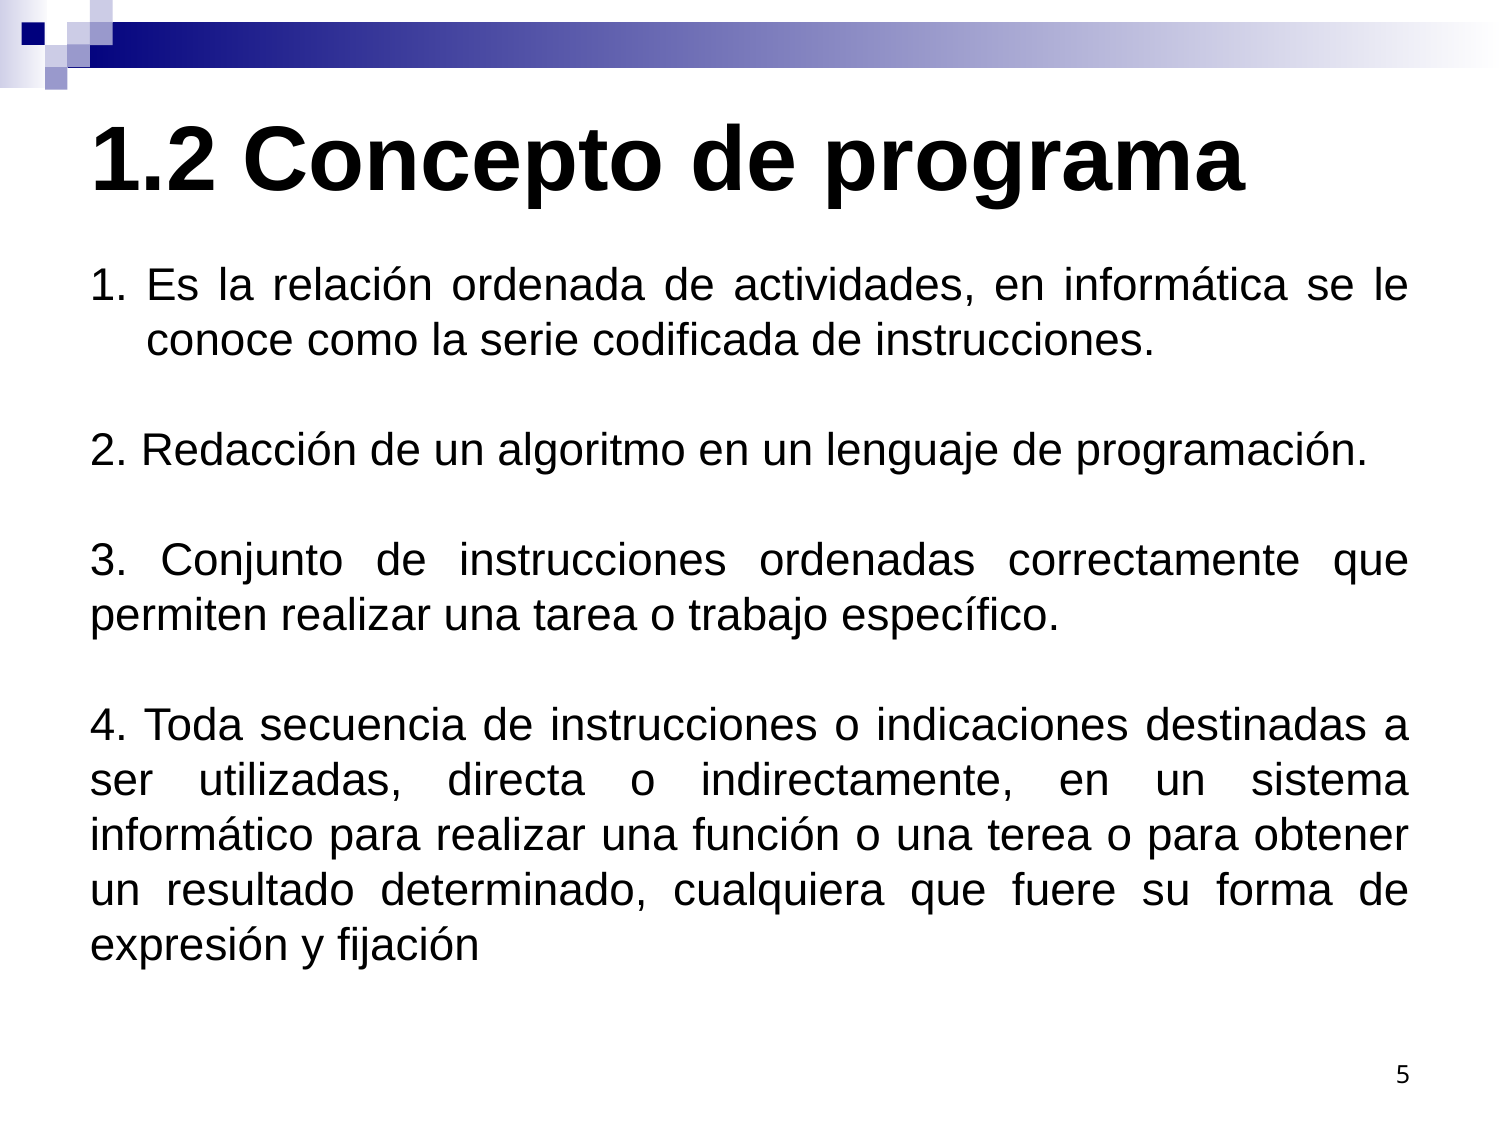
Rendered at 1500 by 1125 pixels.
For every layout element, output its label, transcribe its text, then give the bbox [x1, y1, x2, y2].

title 1.2 Concepto de programa [75, 41, 1425, 247]
slide_number 5 [1074, 1024, 1426, 1101]
text_box Es la relación ordenada de actividades, en informática se le conoce como la serie codificada de instrucciones. 2. Redacción de un algoritmo en un lenguaje de programación. 3. Conjunto de instrucciones ordenadas correctamente que permiten realizar una tarea o trabajo específico. 4. Toda secuencia de instrucciones o indicaciones destinadas a ser utilizadas, directa o indirectamente, en un sistema informático para realizar una función o una terea o para obtener un resultado determinado, cualquiera que fuere su forma de expresión y fijación [74, 247, 1425, 978]
